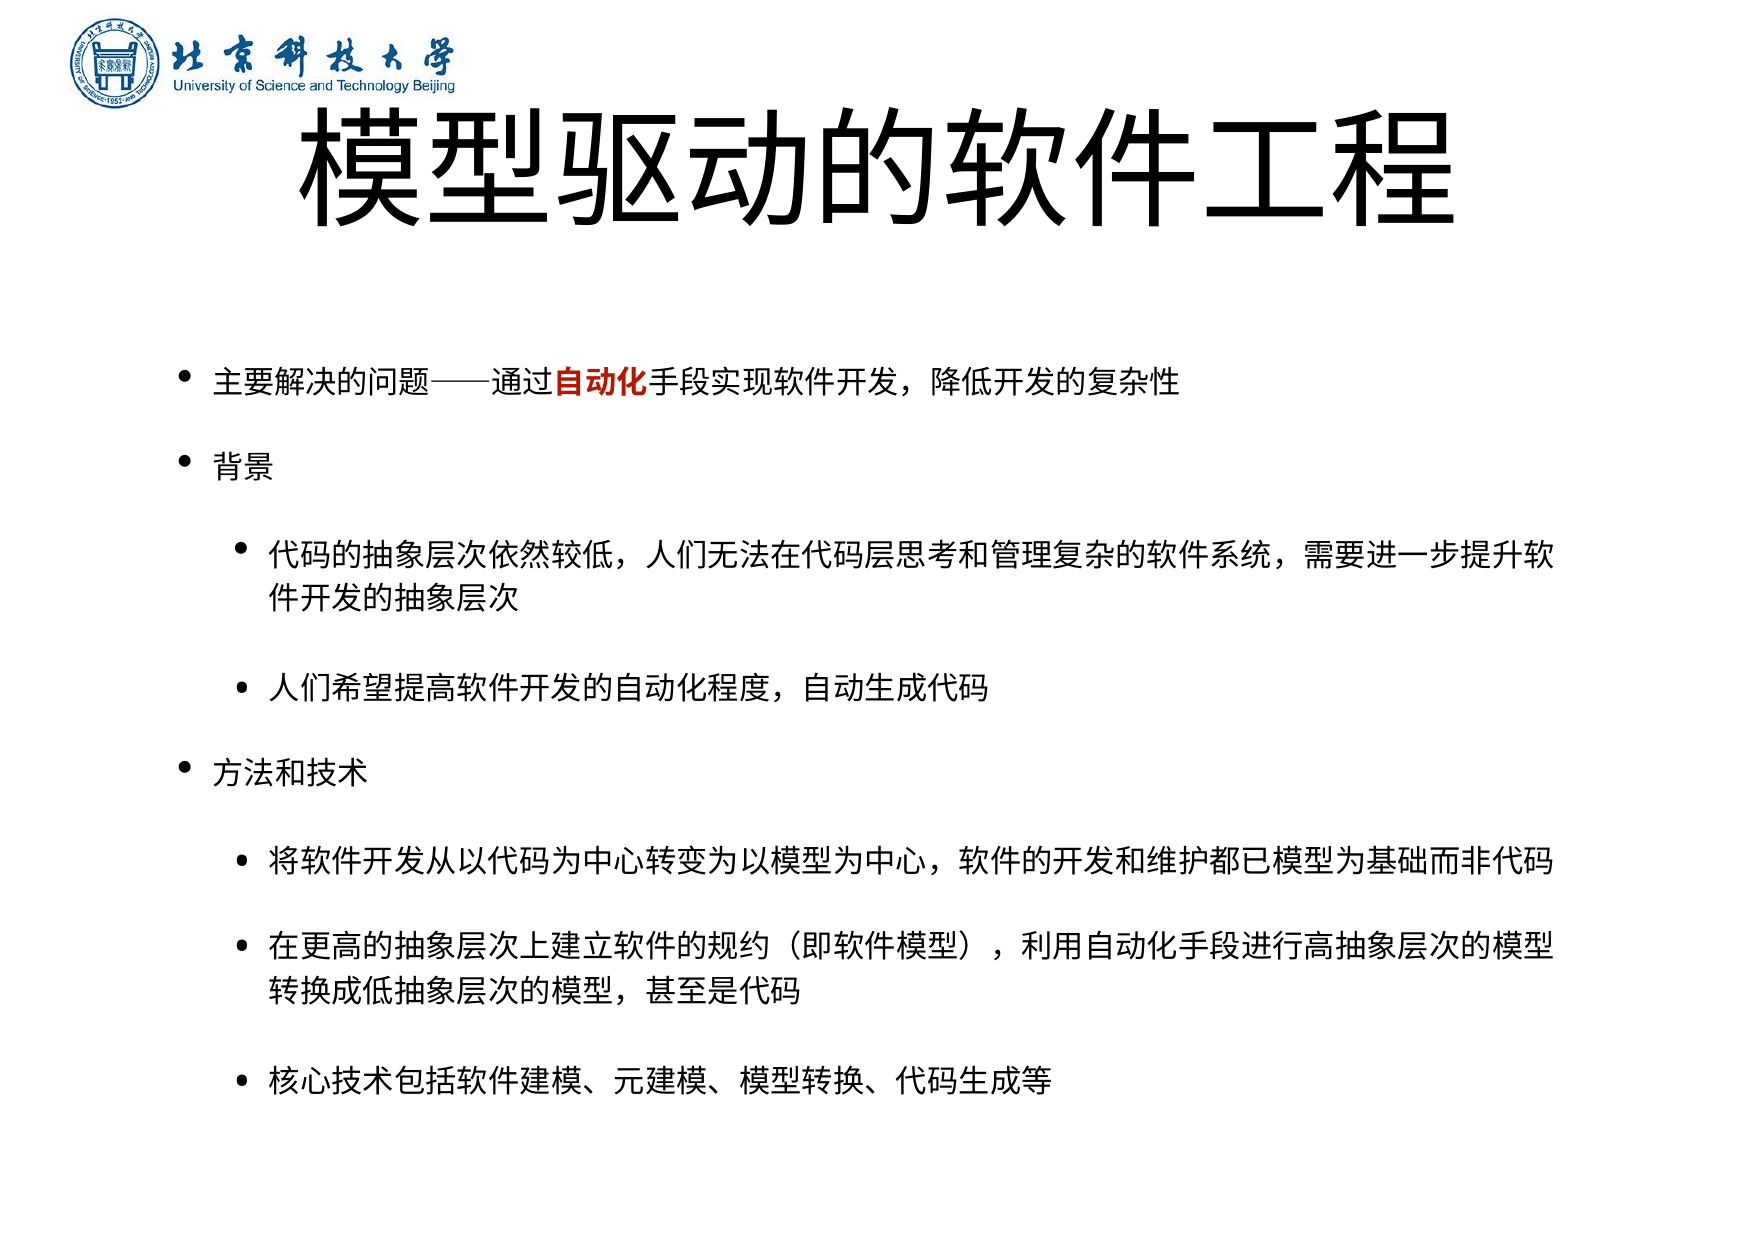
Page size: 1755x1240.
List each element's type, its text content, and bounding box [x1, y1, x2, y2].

text_box 主要解决的问题——通过⾃动化⼿段实现软件开发，降低开发的复杂性 背景 代码的抽象层次依然较低，⼈们⽆法在代码层思考和管理复杂的软件系统，需要进⼀步提升软 件开发的抽象层次 ⼈们希望提⾼软件开发的⾃动化程度，⾃动⽣成代码 ⽅法和技术 将软件开发从以代码为中⼼转变为以模型为中⼼，软件的开发和维护都已模型为基础⽽⾮代码 在更⾼的抽象层次上建⽴软件的规约（即软件模型），利⽤⾃动化⼿段进⾏⾼抽象层次的模型 转换成低抽象层次的模型，甚⾄是代码 核⼼技术包括软件建模、元建模、模型转换、代码⽣成等 [174, 360, 1564, 1099]
title 模型驱动的软件⼯程 [293, 85, 1461, 295]
picture [68, 14, 455, 111]
